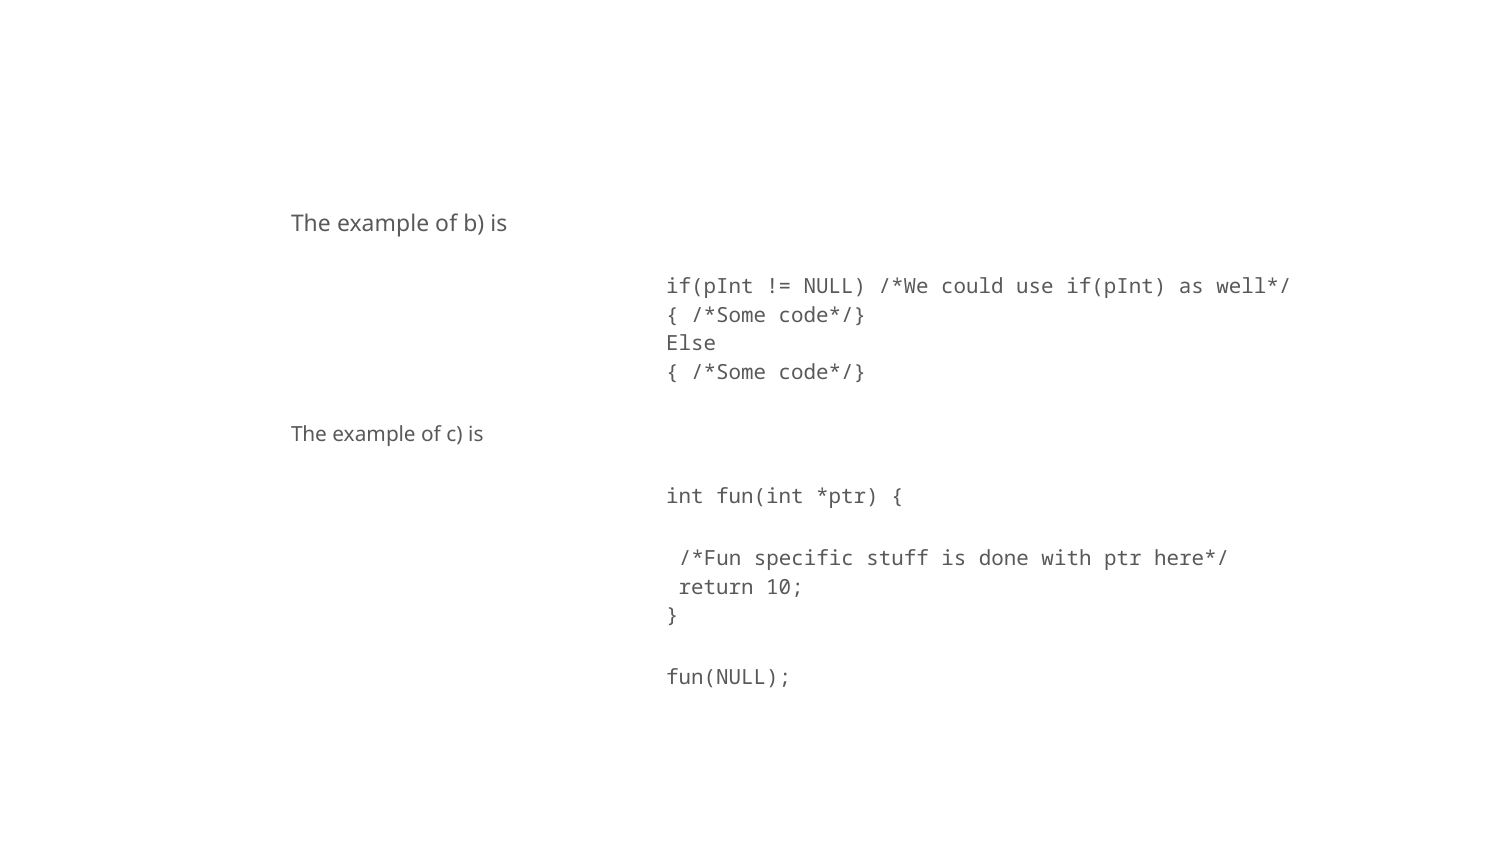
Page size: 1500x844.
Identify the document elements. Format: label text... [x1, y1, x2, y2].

list The example of b) is if(pInt != NULL) /*We could use if(pInt) as well*/ { /*Some code*/} Else { /*Some code*/} The example of c) is int fun(int *ptr) { /*Fun specific stuff is done with ptr here*/ return 10; } fun(NULL); [51, 189, 1449, 750]
